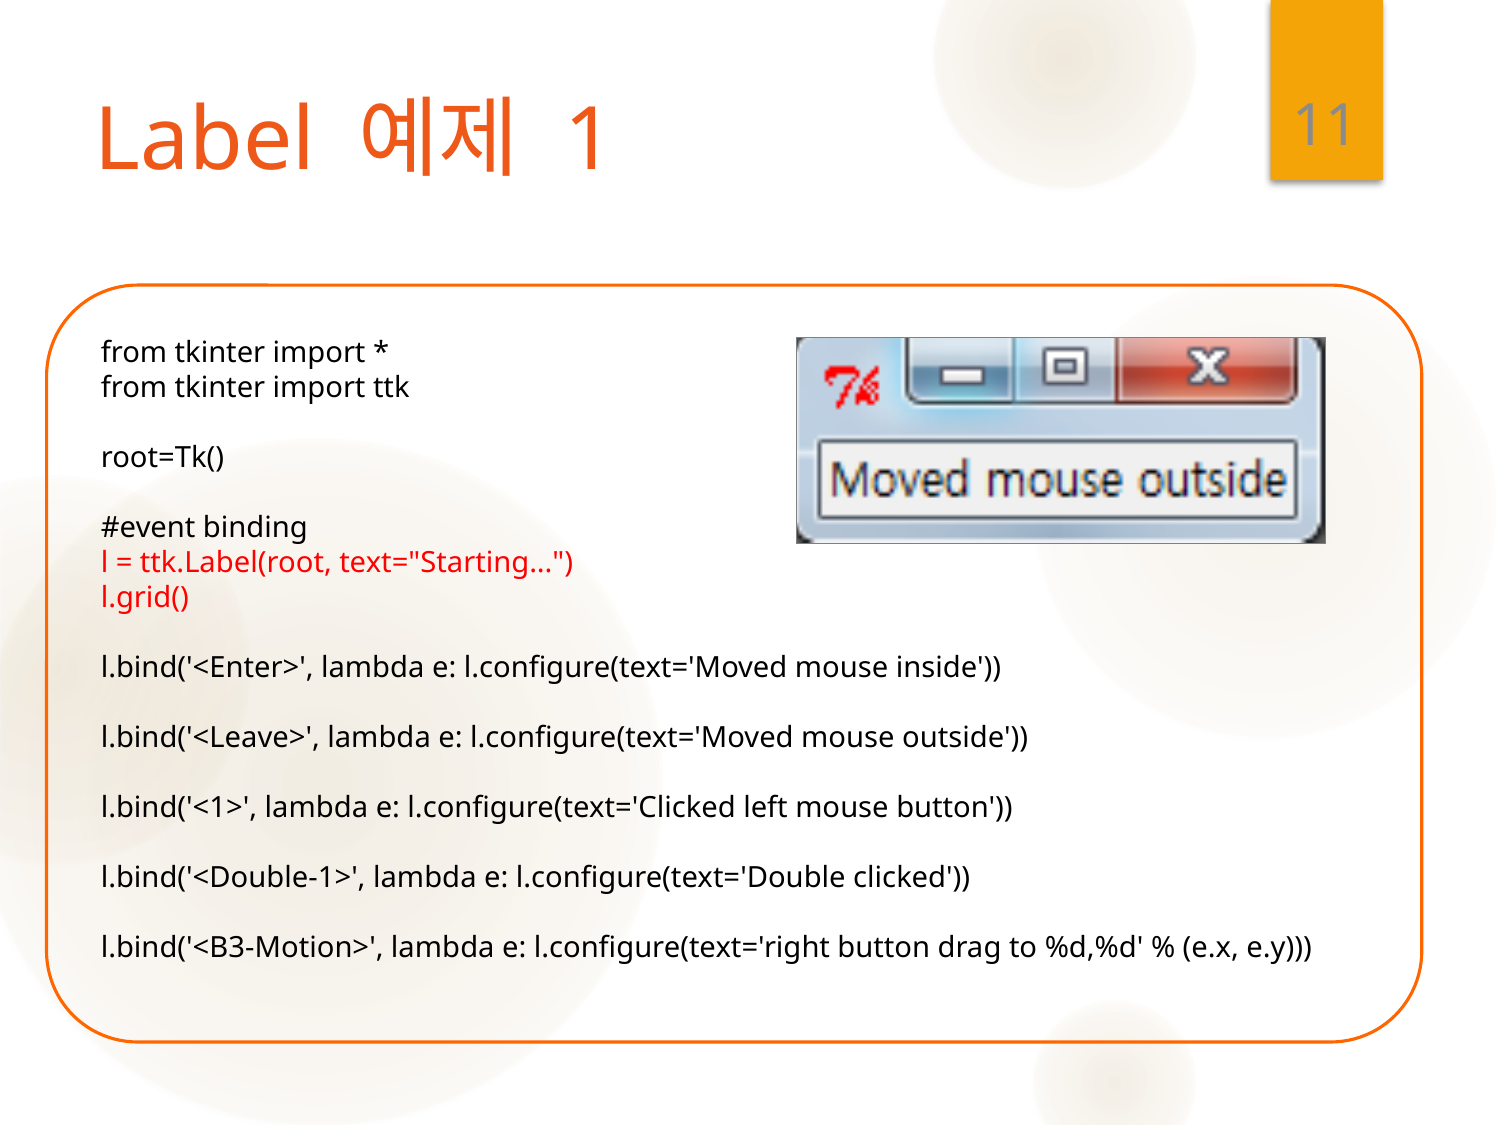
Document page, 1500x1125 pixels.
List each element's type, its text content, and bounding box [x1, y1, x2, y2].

text_box [46, 285, 1422, 1042]
slide_number 11 [1273, 48, 1378, 175]
title Label 예제 1 [79, 74, 1237, 304]
picture [796, 337, 1326, 544]
text_box from tkinter import * from tkinter import ttk root=Tk() #event binding l = ttk.Label(root, text="Starting...") l.grid() l.bind('<Enter>', lambda e: l.configure(text='Moved mouse inside')) l.bind('<Leave>', lambda e: l.configure(text='Moved mouse outside')) l.bind('<1>', lambda e: l.configure(text='Clicked left mouse button')) l.bind('<Double-1>', lambda e: l.configure(text='Double clicked')) l.bind('<B3-Motion>', lambda e: l.configure(text='right button drag to %d,%d' % (e.x, e.y))) [86, 326, 1378, 1006]
